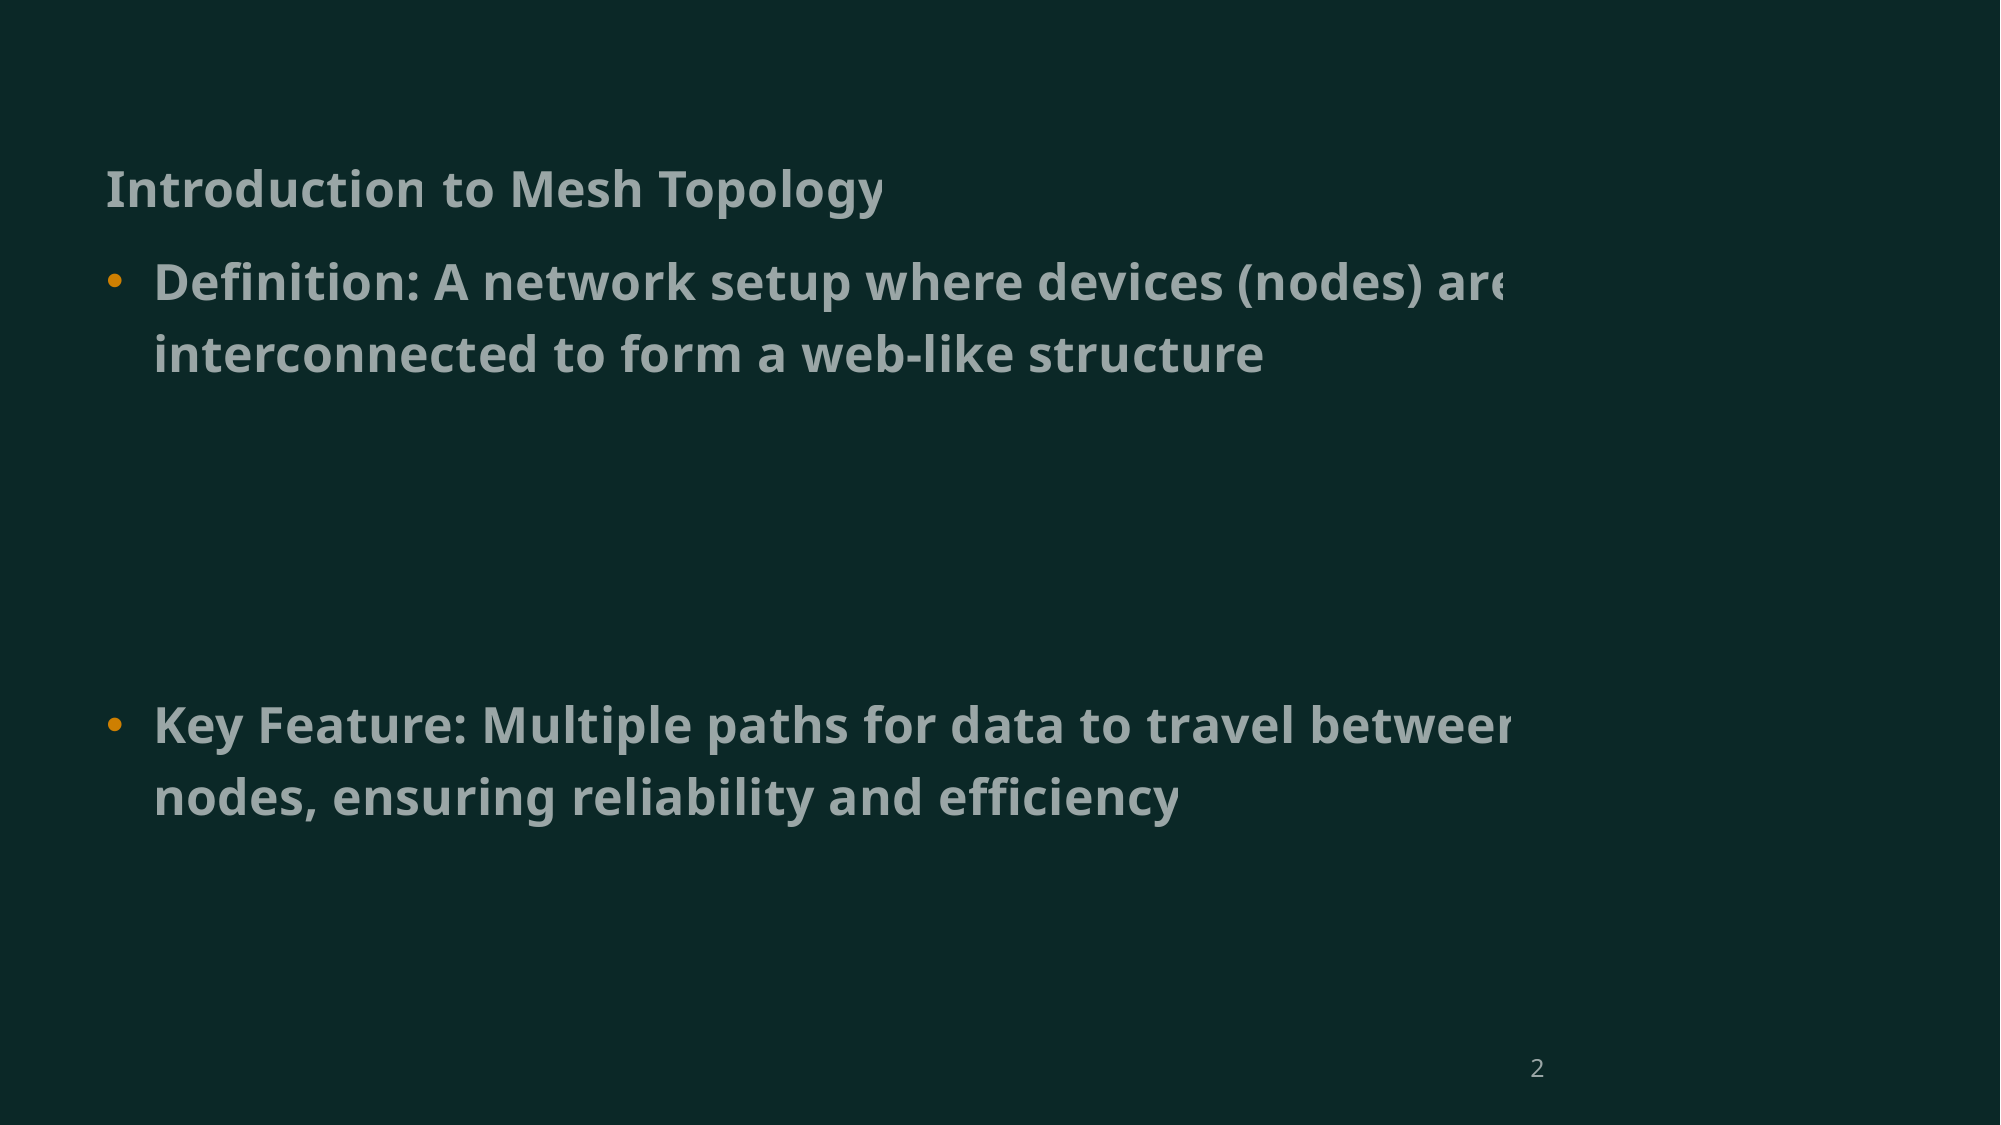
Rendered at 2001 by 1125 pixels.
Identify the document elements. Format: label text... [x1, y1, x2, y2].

slide_number 2 [1530, 1006, 1880, 1125]
list Introduction to Mesh Topology Definition: A network setup where devices (nodes) are interconnected to form a web-like structure. Key Feature: Multiple paths for data to travel between nodes, ensuring reliability and efficiency. [106, 145, 1676, 885]
